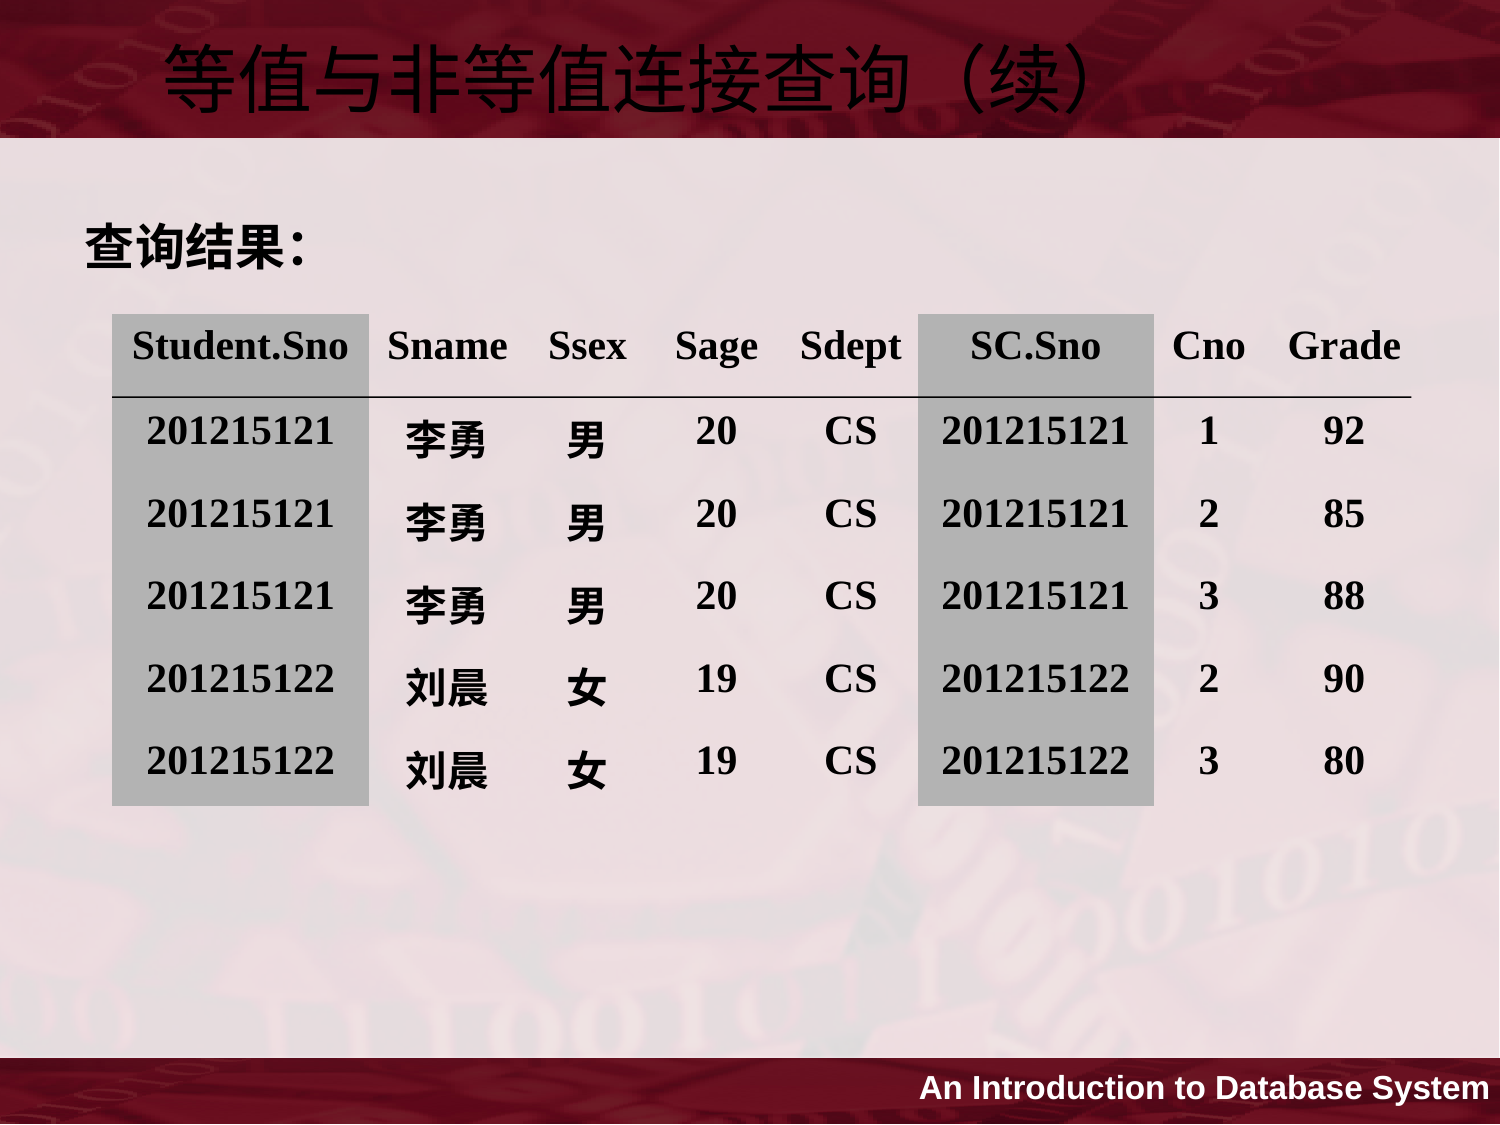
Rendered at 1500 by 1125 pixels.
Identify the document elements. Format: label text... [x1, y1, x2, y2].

table_cell 201215121 [112, 482, 369, 565]
table_cell 刘晨 [369, 730, 526, 806]
table_cell 201215121 [918, 482, 1154, 565]
table_cell 88 [1264, 565, 1424, 648]
table_cell 20 [649, 400, 784, 482]
table_cell 201215121 [918, 400, 1154, 482]
table_cell 201215122 [918, 730, 1154, 806]
table_header Ssex [526, 314, 649, 397]
table_cell 刘晨 [369, 648, 526, 730]
table_header SC.Sno [918, 314, 1154, 397]
table_cell 19 [649, 648, 784, 730]
table_cell 男 [526, 400, 649, 482]
table_cell 3 [1154, 565, 1264, 648]
table_cell 201215121 [918, 565, 1154, 648]
table_cell 90 [1264, 648, 1424, 730]
title 等值与非等值连接查询（续） [147, 31, 1361, 124]
table_cell 李勇 [369, 565, 526, 648]
table_cell 20 [649, 565, 784, 648]
table_cell 李勇 [369, 400, 526, 482]
table_cell 201215122 [112, 730, 369, 806]
table_cell 男 [526, 565, 649, 648]
table_cell 92 [1264, 400, 1424, 482]
table_cell 3 [1154, 730, 1264, 806]
table_cell 80 [1264, 730, 1424, 806]
table_cell 201215121 [112, 565, 369, 648]
table_cell 女 [526, 648, 649, 730]
table_cell 1 [1154, 400, 1264, 482]
table_cell 201215121 [112, 400, 369, 482]
table_header Sdept [784, 314, 918, 397]
table_header Sage [649, 314, 784, 397]
table_cell 85 [1264, 482, 1424, 565]
table_cell 2 [1154, 648, 1264, 730]
table_cell 19 [649, 730, 784, 806]
table_cell CS [784, 482, 918, 565]
table_header Student.Sno [112, 314, 369, 397]
table_cell 李勇 [369, 482, 526, 565]
table_cell 2 [1154, 482, 1264, 565]
table_header Sname [369, 314, 526, 397]
table_header Cno [1154, 314, 1264, 397]
table_cell 201215122 [112, 648, 369, 730]
picture [0, 0, 1500, 1124]
table_cell CS [784, 730, 918, 806]
table_header Grade [1264, 314, 1424, 400]
text_box 查询结果： [13, 208, 407, 283]
table_cell 男 [526, 482, 649, 565]
table_cell 20 [649, 482, 784, 565]
table_cell CS [784, 565, 918, 648]
table_cell 201215122 [918, 648, 1154, 730]
table_cell CS [784, 648, 918, 730]
table_cell CS [784, 400, 918, 482]
table_cell 女 [526, 730, 649, 806]
